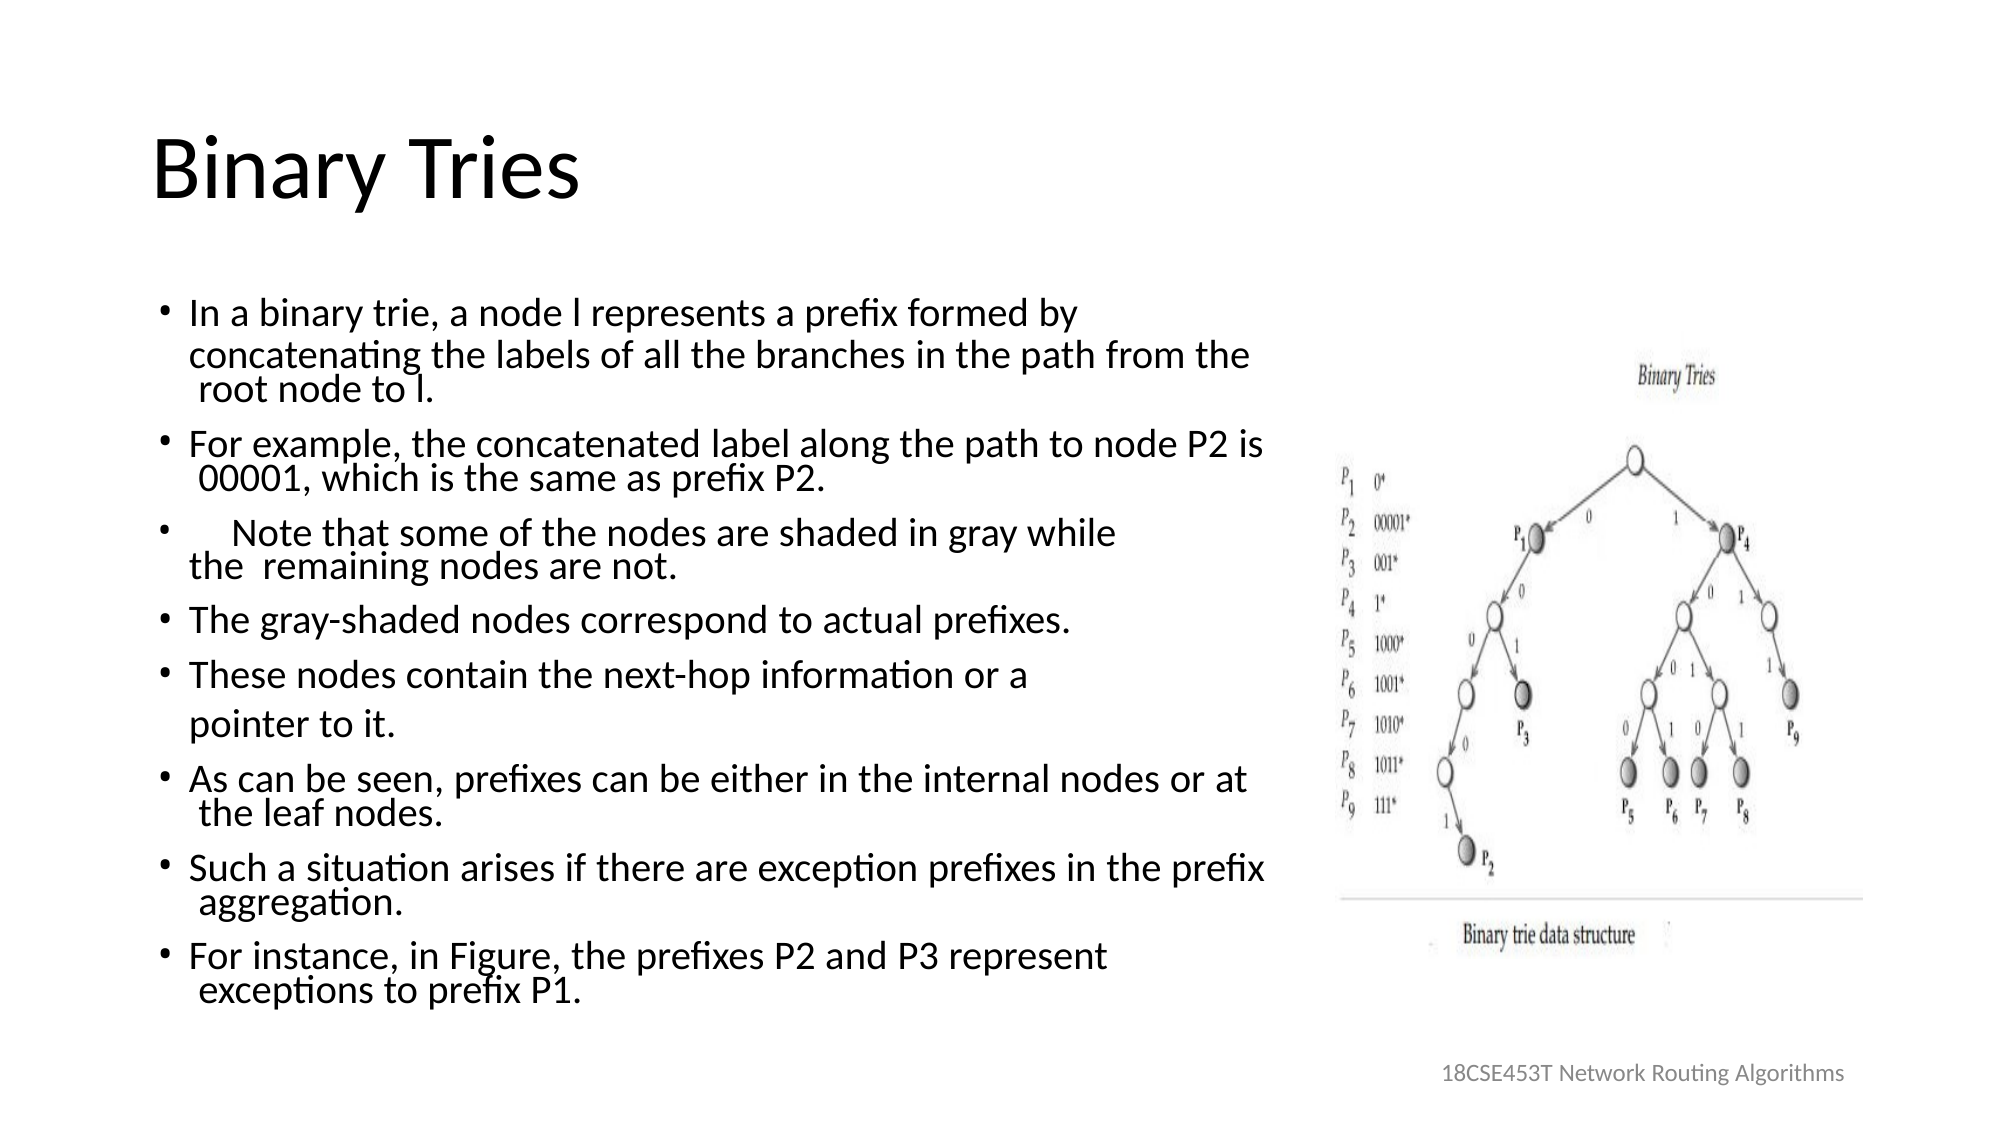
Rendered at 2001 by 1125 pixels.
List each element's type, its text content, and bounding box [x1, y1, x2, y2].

title Binary Tries [149, 104, 589, 295]
text_box In a binary trie, a node l represents a prefix formed by concatenating the labels of all the branches in the path from the root node to l. For example, the concatenated label along the path to node P2 is 00001, which is the same as prefix P2. Note that some of the nodes are shaded in gray while the remaining nodes are not. The gray-shaded nodes correspond to actual prefixes. These nodes contain the next-hop information or a pointer to it. As can be seen, prefixes can be either in the internal nodes or at the leaf nodes. Such a situation arises if there are exception prefixes in the prefix aggregation. For instance, in Figure, the prefixes P2 and P3 represent exceptions to prefix P1. [155, 290, 1274, 1011]
picture [1334, 331, 1863, 959]
footer 18CSE453T Network Routing Algorithms [1438, 1060, 1850, 1125]
